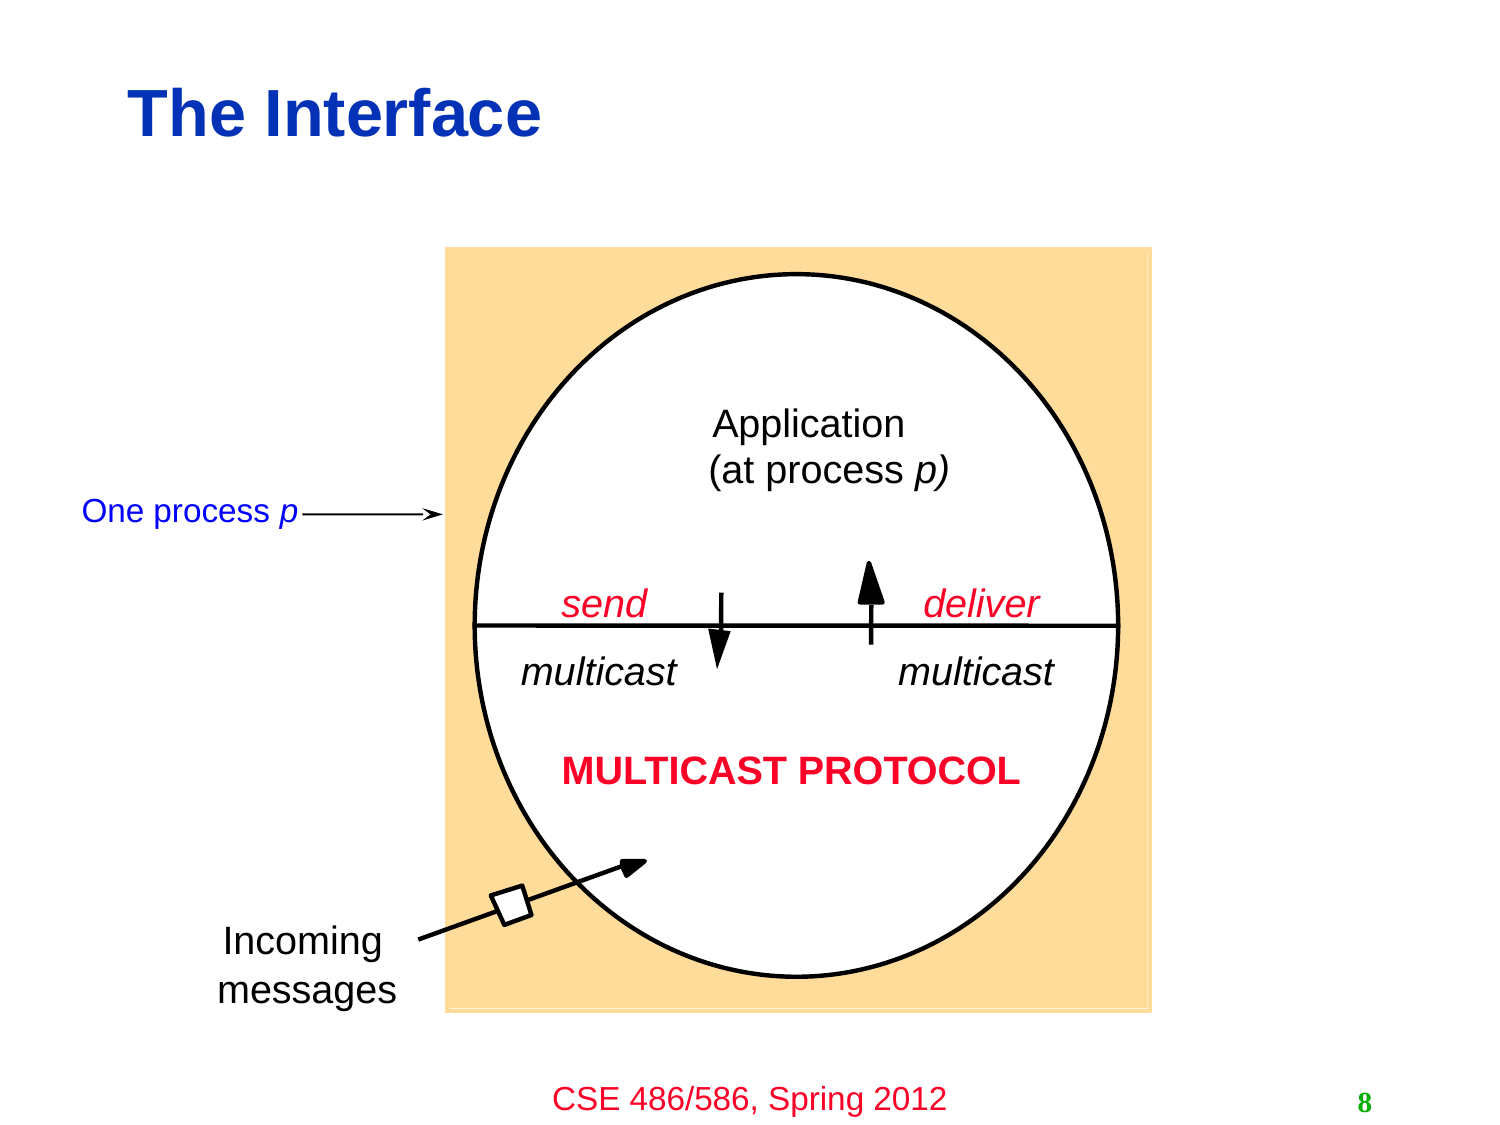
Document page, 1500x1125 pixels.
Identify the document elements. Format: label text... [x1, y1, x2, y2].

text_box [218, 247, 1151, 1024]
title The Interface [112, 53, 1310, 176]
slide_number 8 [1074, 1076, 1388, 1125]
text_box One process p [66, 481, 213, 537]
